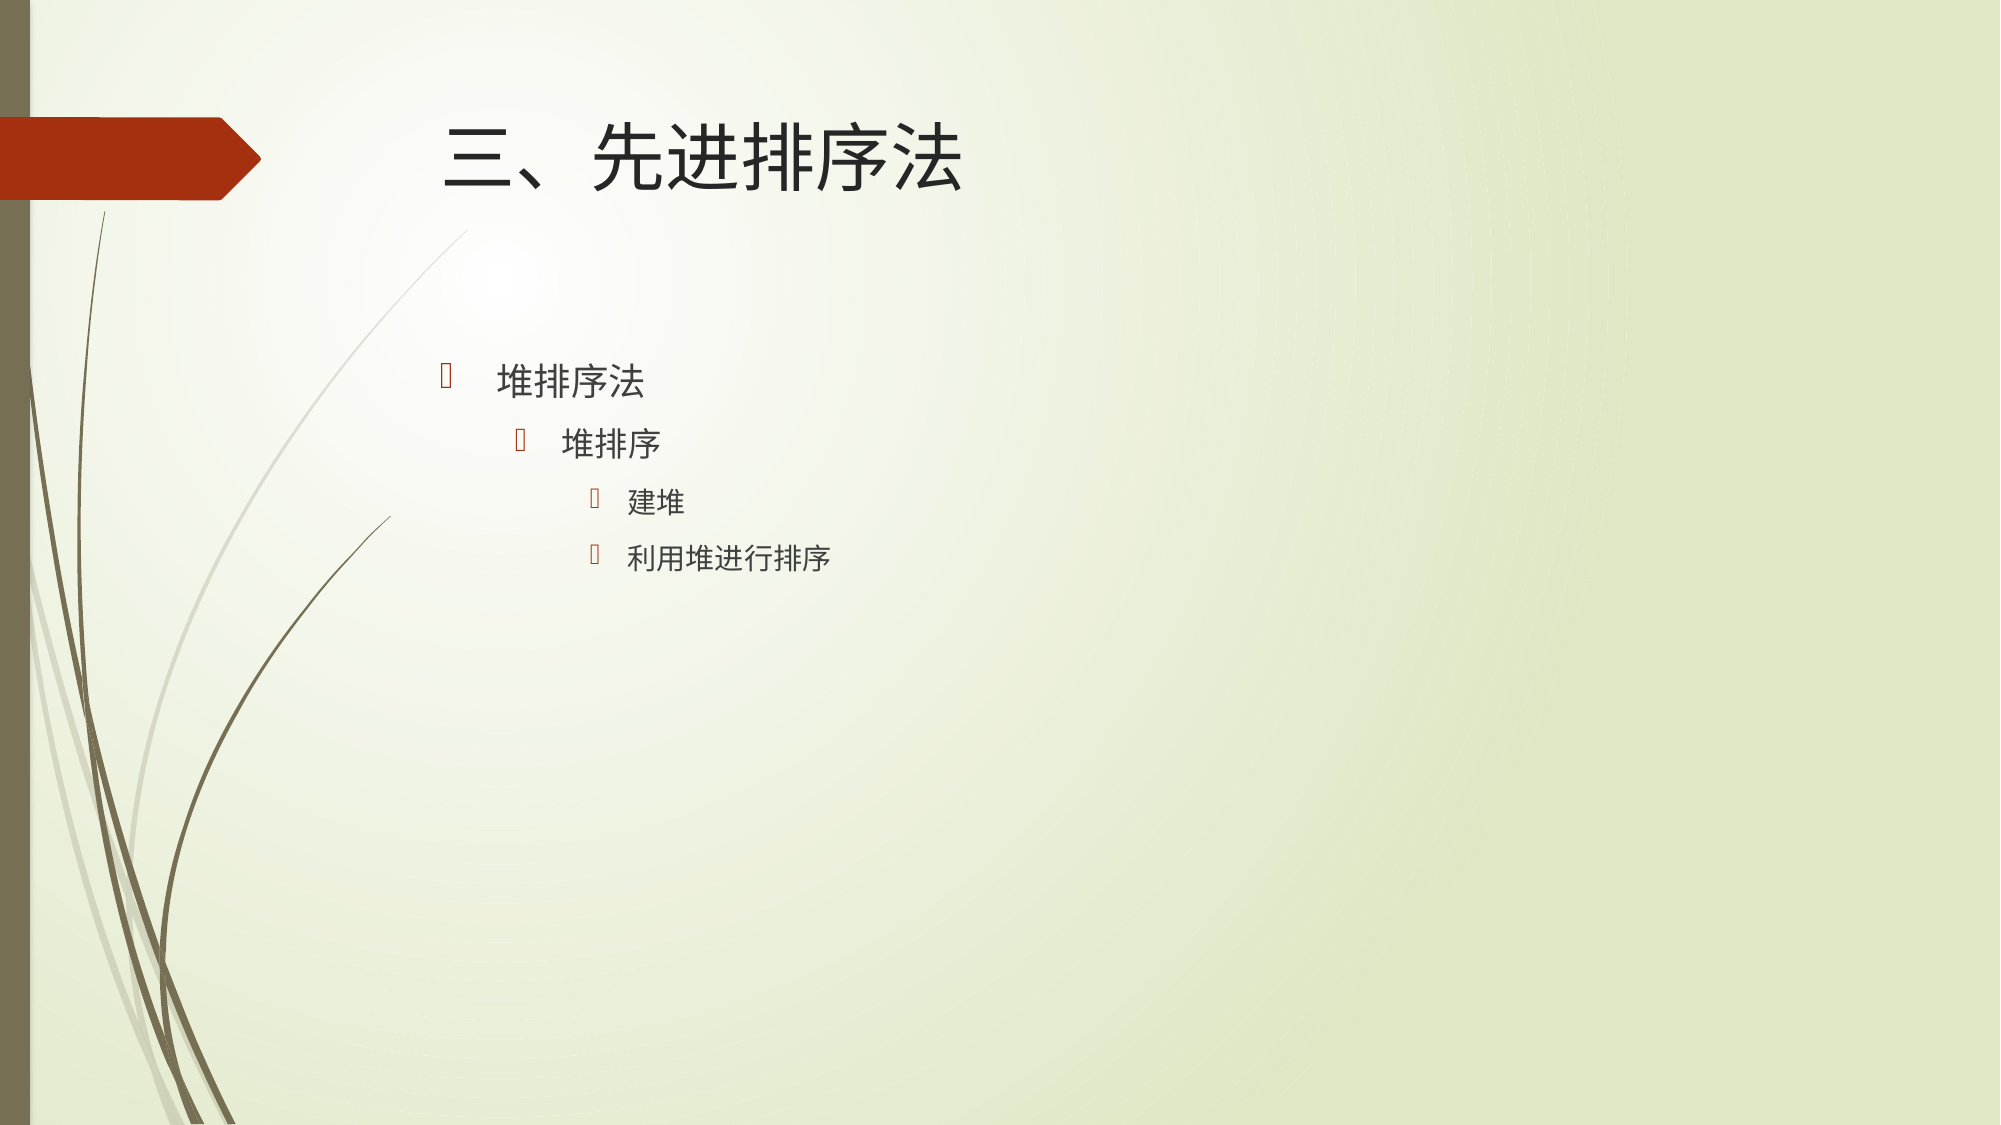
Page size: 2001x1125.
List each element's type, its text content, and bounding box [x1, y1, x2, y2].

list 堆排序法 堆排序 建堆 利用堆进行排序 [424, 350, 1888, 970]
title 三、先进排序法 [425, 102, 1888, 313]
